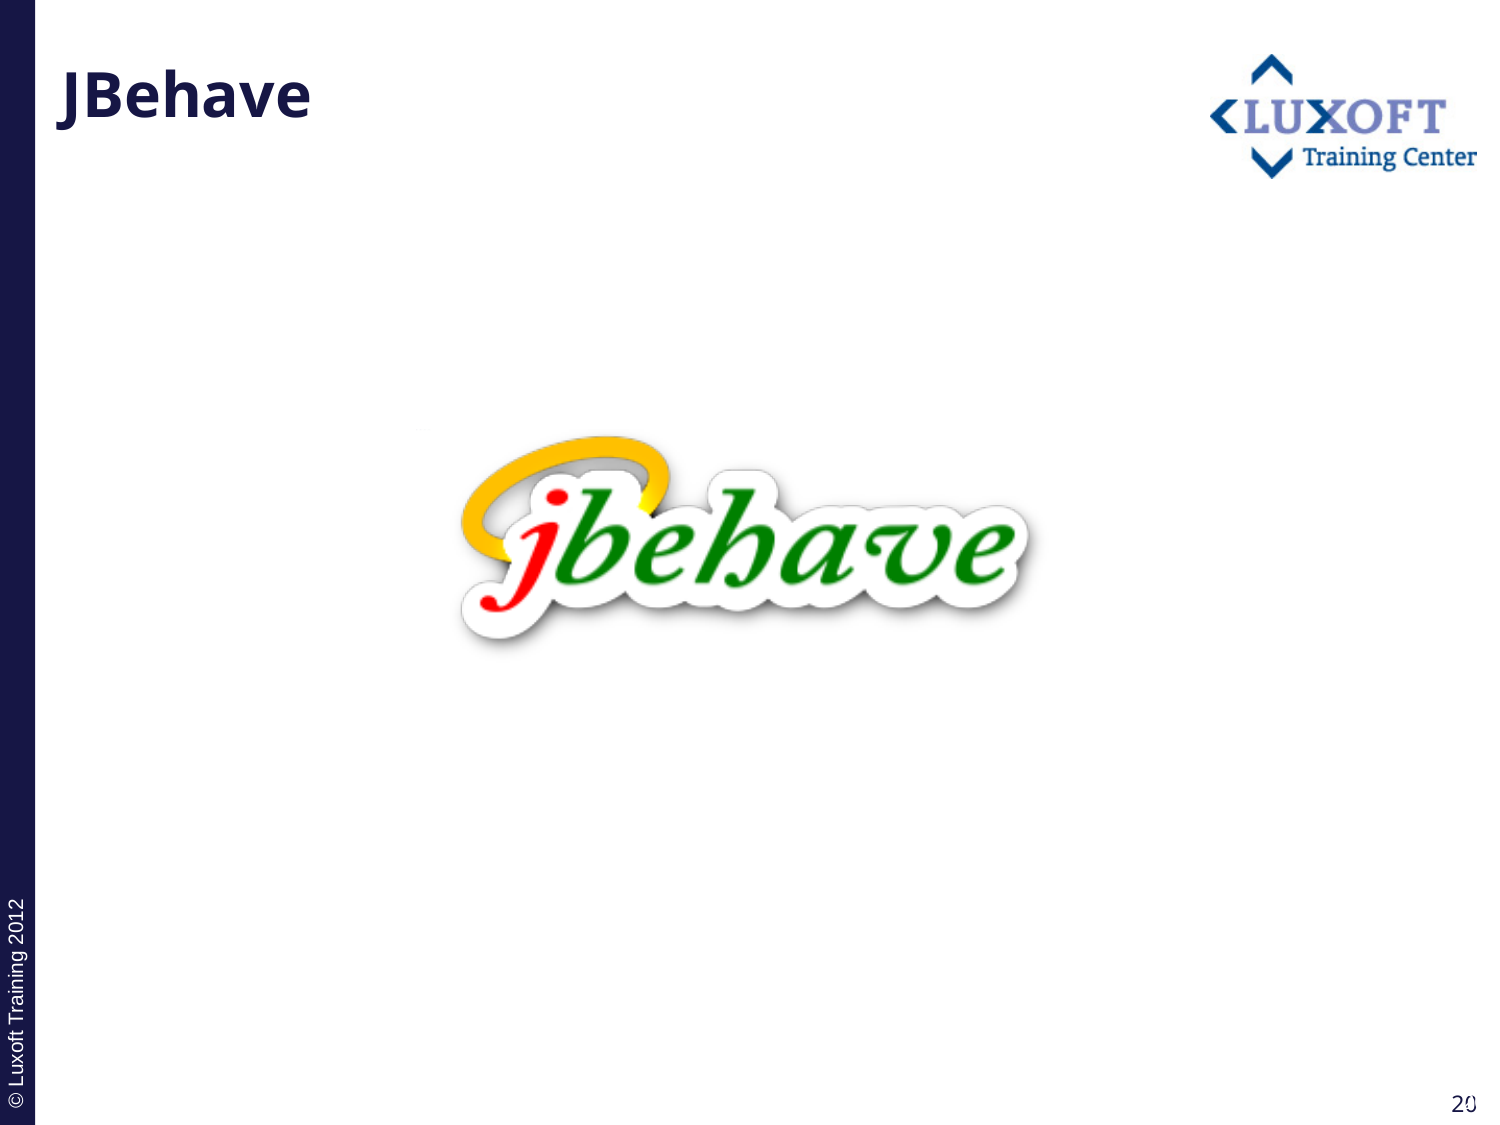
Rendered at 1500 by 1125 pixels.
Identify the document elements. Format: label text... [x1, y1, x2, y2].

title JBehave [46, 20, 1397, 165]
picture [1210, 54, 1477, 179]
picture [416, 428, 1082, 696]
